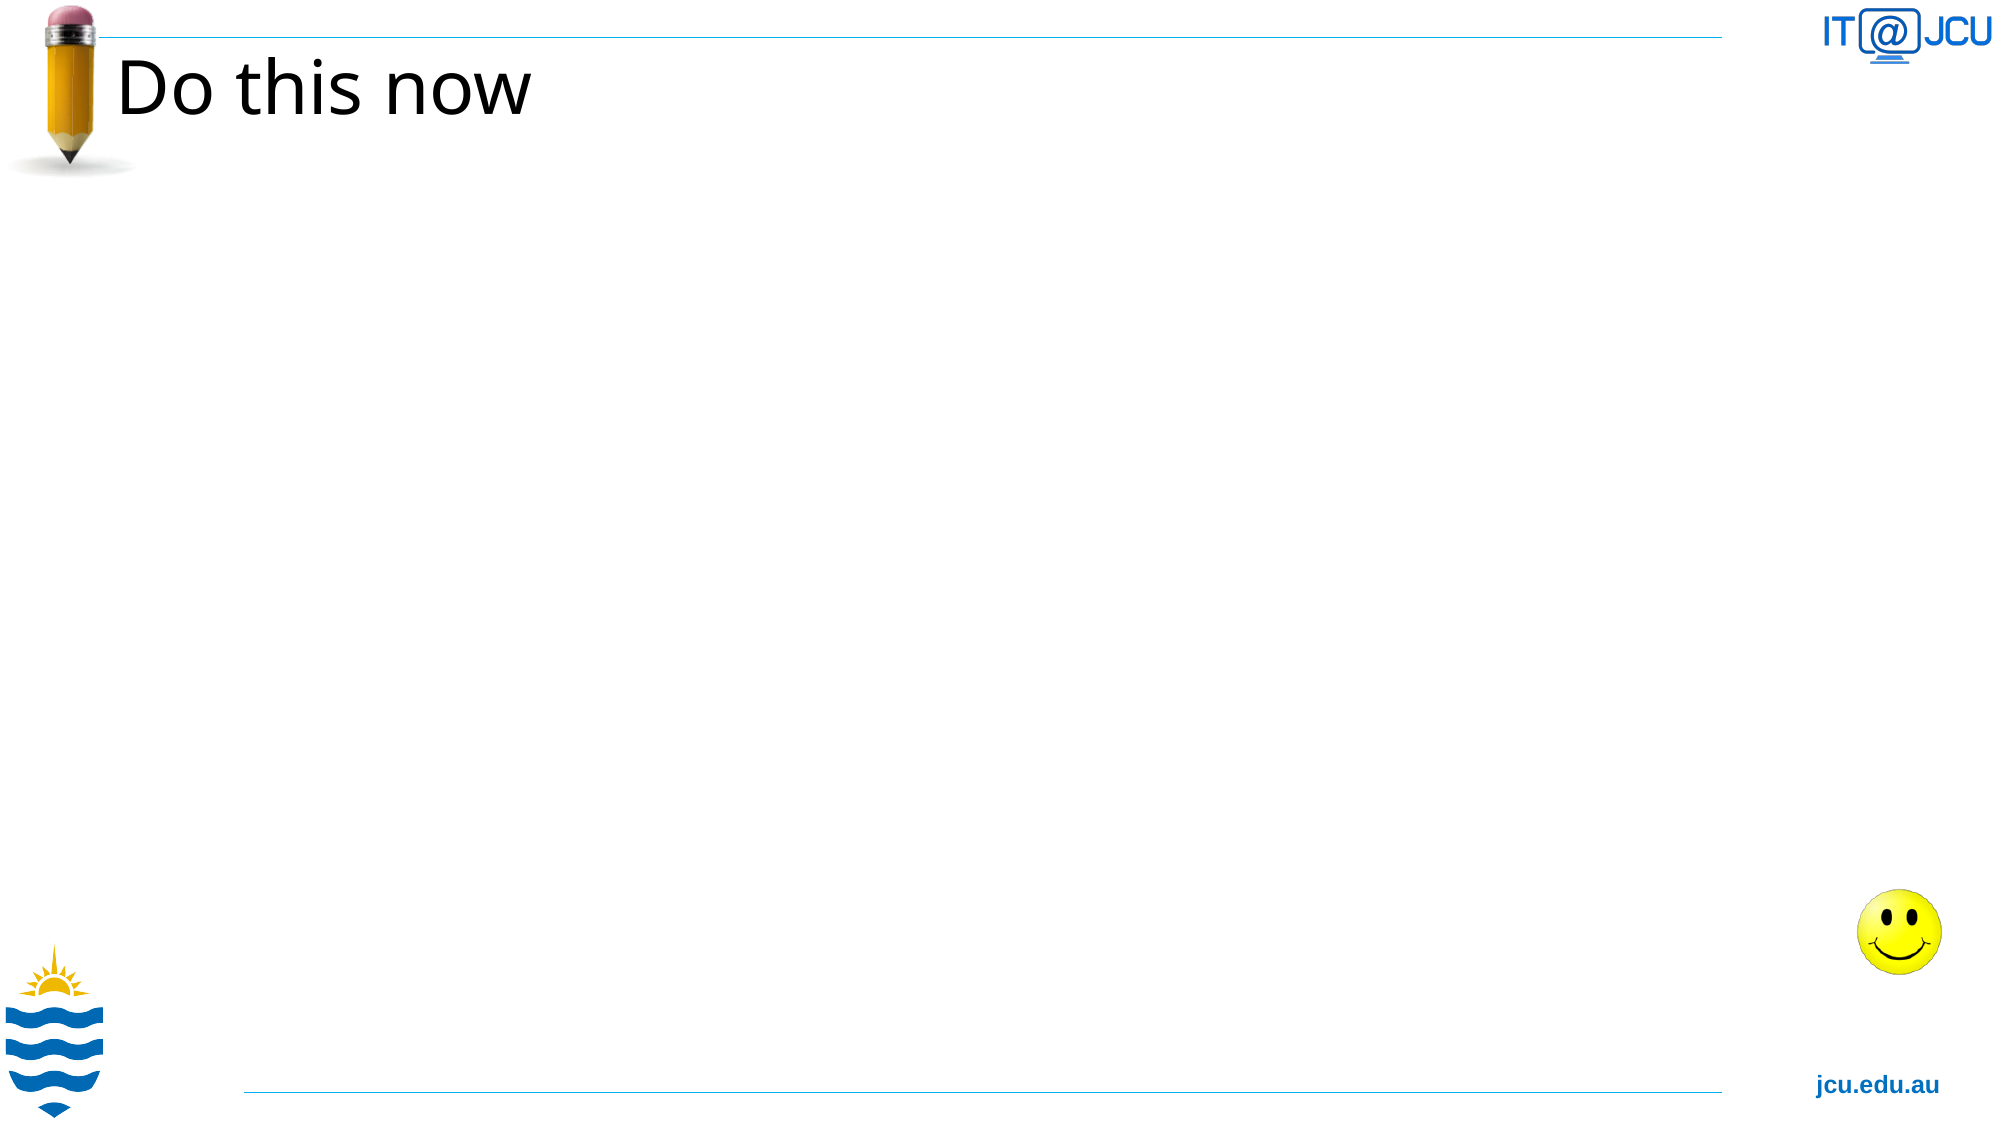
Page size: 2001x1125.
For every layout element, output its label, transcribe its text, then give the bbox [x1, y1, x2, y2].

picture [0, 942, 110, 1125]
picture [0, 0, 142, 182]
title Do this now [100, 42, 1895, 224]
picture [1822, 6, 1995, 67]
picture [1855, 887, 1943, 976]
